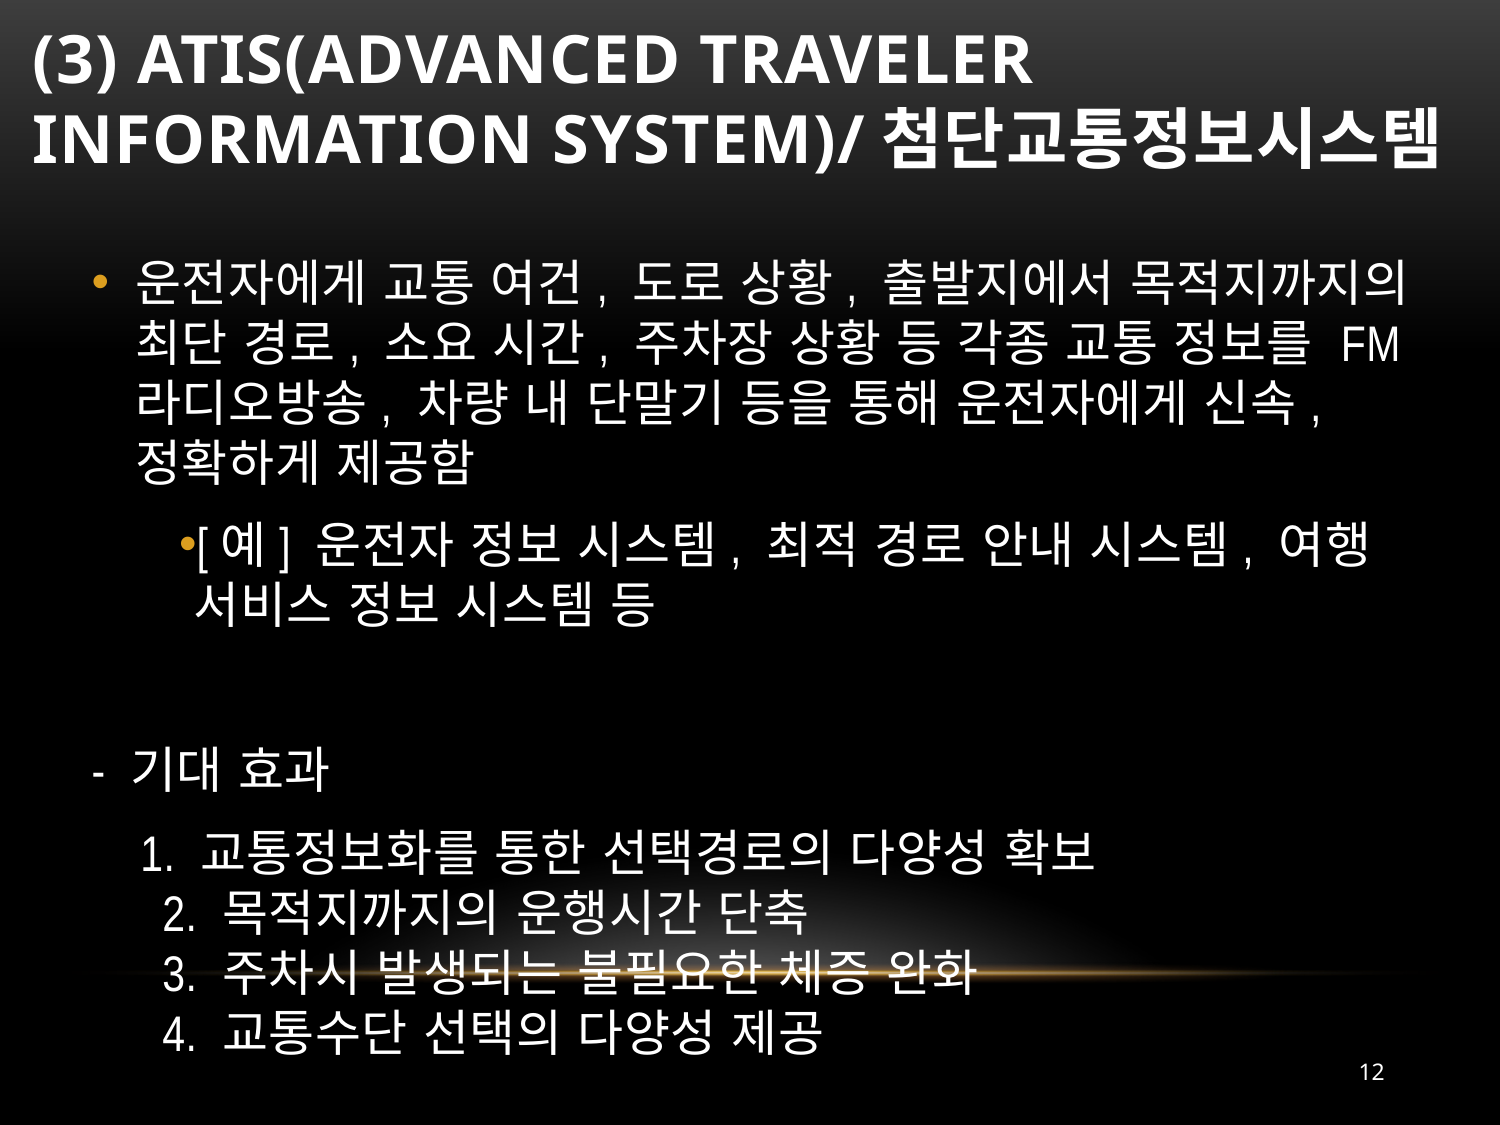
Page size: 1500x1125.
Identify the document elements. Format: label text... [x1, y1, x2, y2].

list 운전자에게 교통 여건, 도로 상황, 출발지에서 목적지까지의 최단 경로, 소요 시간, 주차장 상황 등 각종 교통 정보를 FM 라디오방송, 차량 내 단말기 등을 통해 운전자에게 신속, 정확하게 제공함 [예] 운전자 정보 시스템, 최적 경로 안내 시스템, 여행 서비스 정보 시스템 등 - 기대 효과 1. 교통정보화를 통한 선택경로의 다양성 확보 2. 목적지까지의 운행시간 단축 3. 주차시 발생되는 불필요한 체증 완화 4. 교통수단 선택의 다양성 제공 [76, 243, 1427, 1012]
slide_number 12 [1237, 1042, 1400, 1103]
picture [0, 0, 1500, 1125]
title (3) ATIS(Advanced Traveler Information System)/첨단교통정보시스템 [17, 7, 1500, 185]
